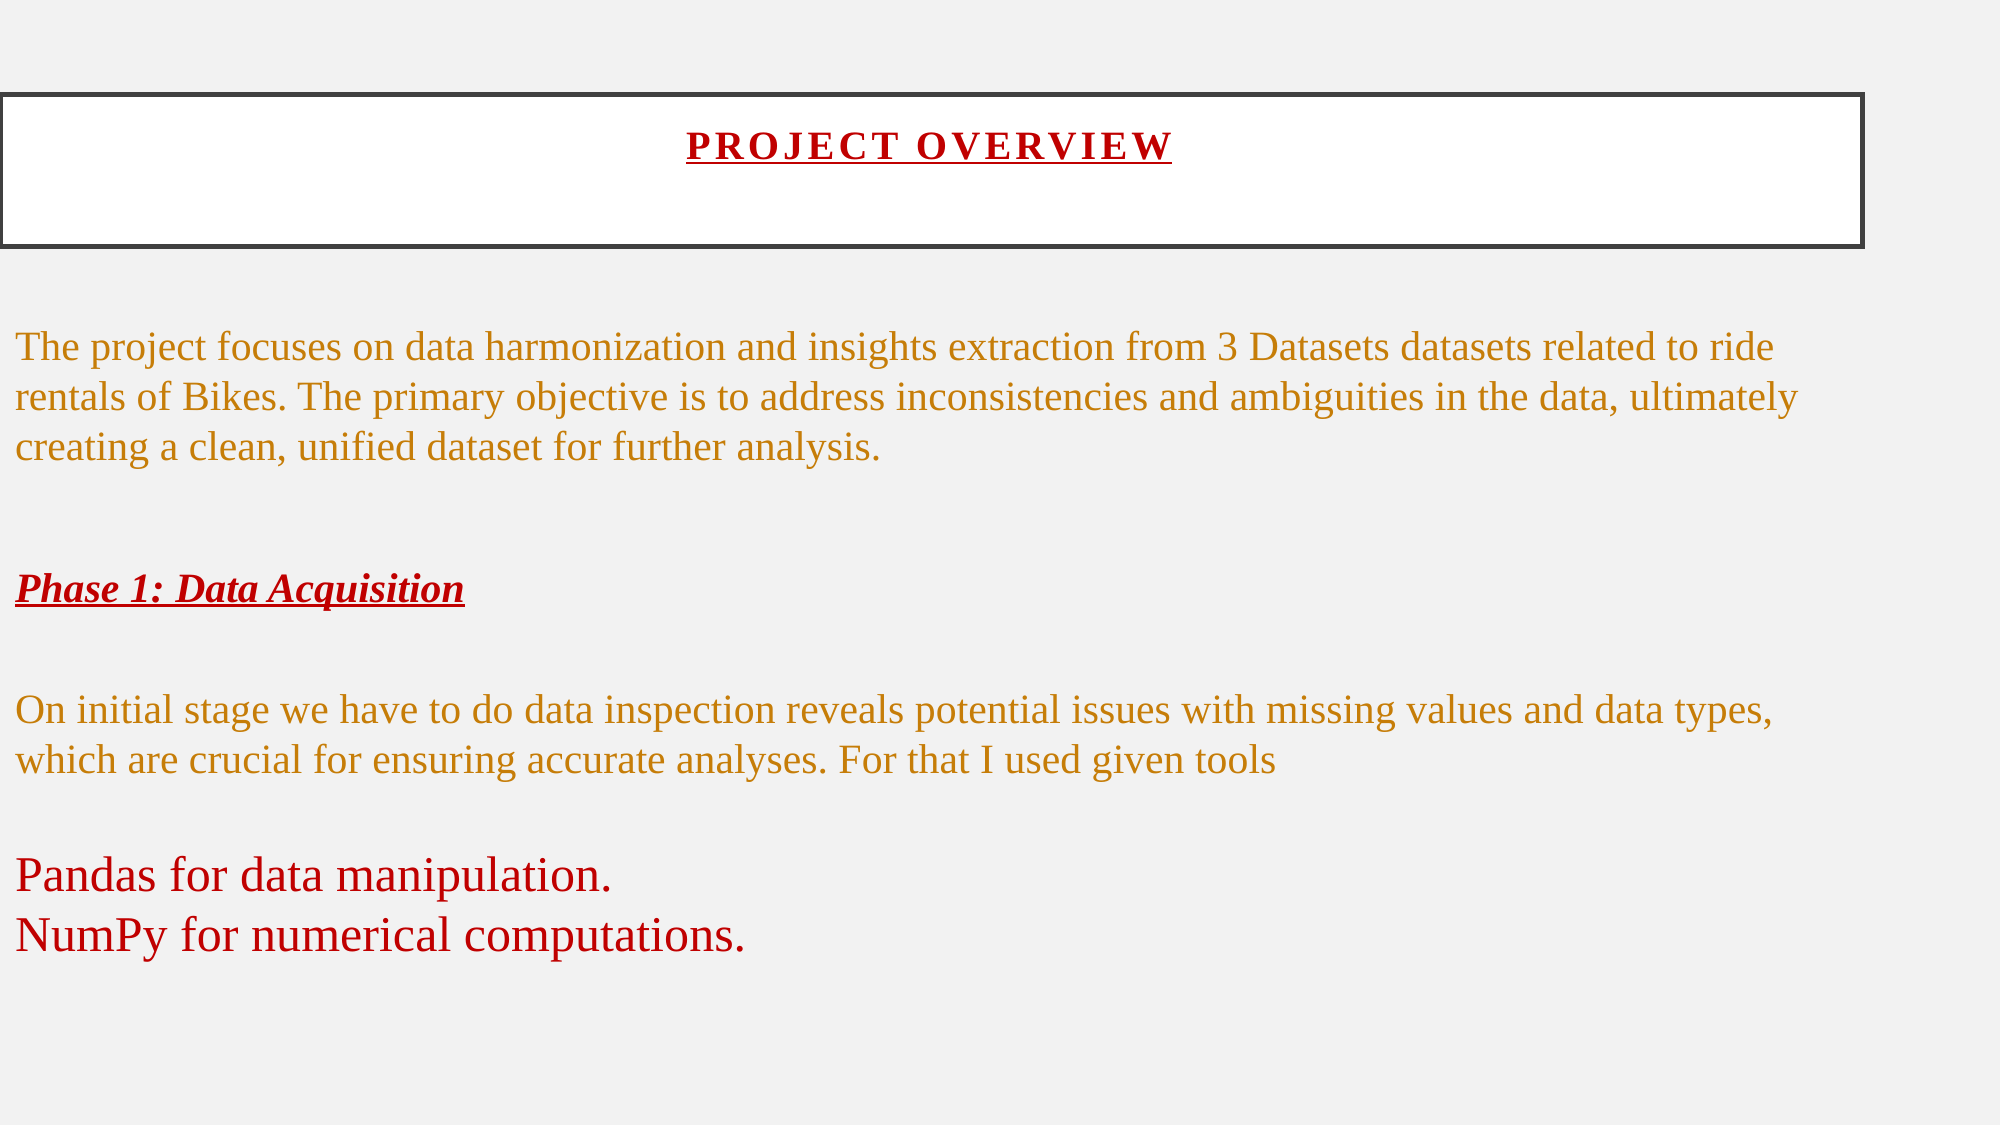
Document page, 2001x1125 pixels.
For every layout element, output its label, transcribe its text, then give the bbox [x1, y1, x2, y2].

title Project Overview [0, 92, 1865, 249]
list The project focuses on data harmonization and insights extraction from 3 Datasets datasets related to ride rentals of Bikes. The primary objective is to address inconsistencies and ambiguities in the data, ultimately creating a clean, unified dataset for further analysis. Phase 1: Data Acquisition On initial stage we have to do data inspection reveals potential issues with missing values and data types, which are crucial for ensuring accurate analyses. For that I used given tools Pandas for data manipulation. NumPy for numerical computations. [0, 310, 1863, 1077]
